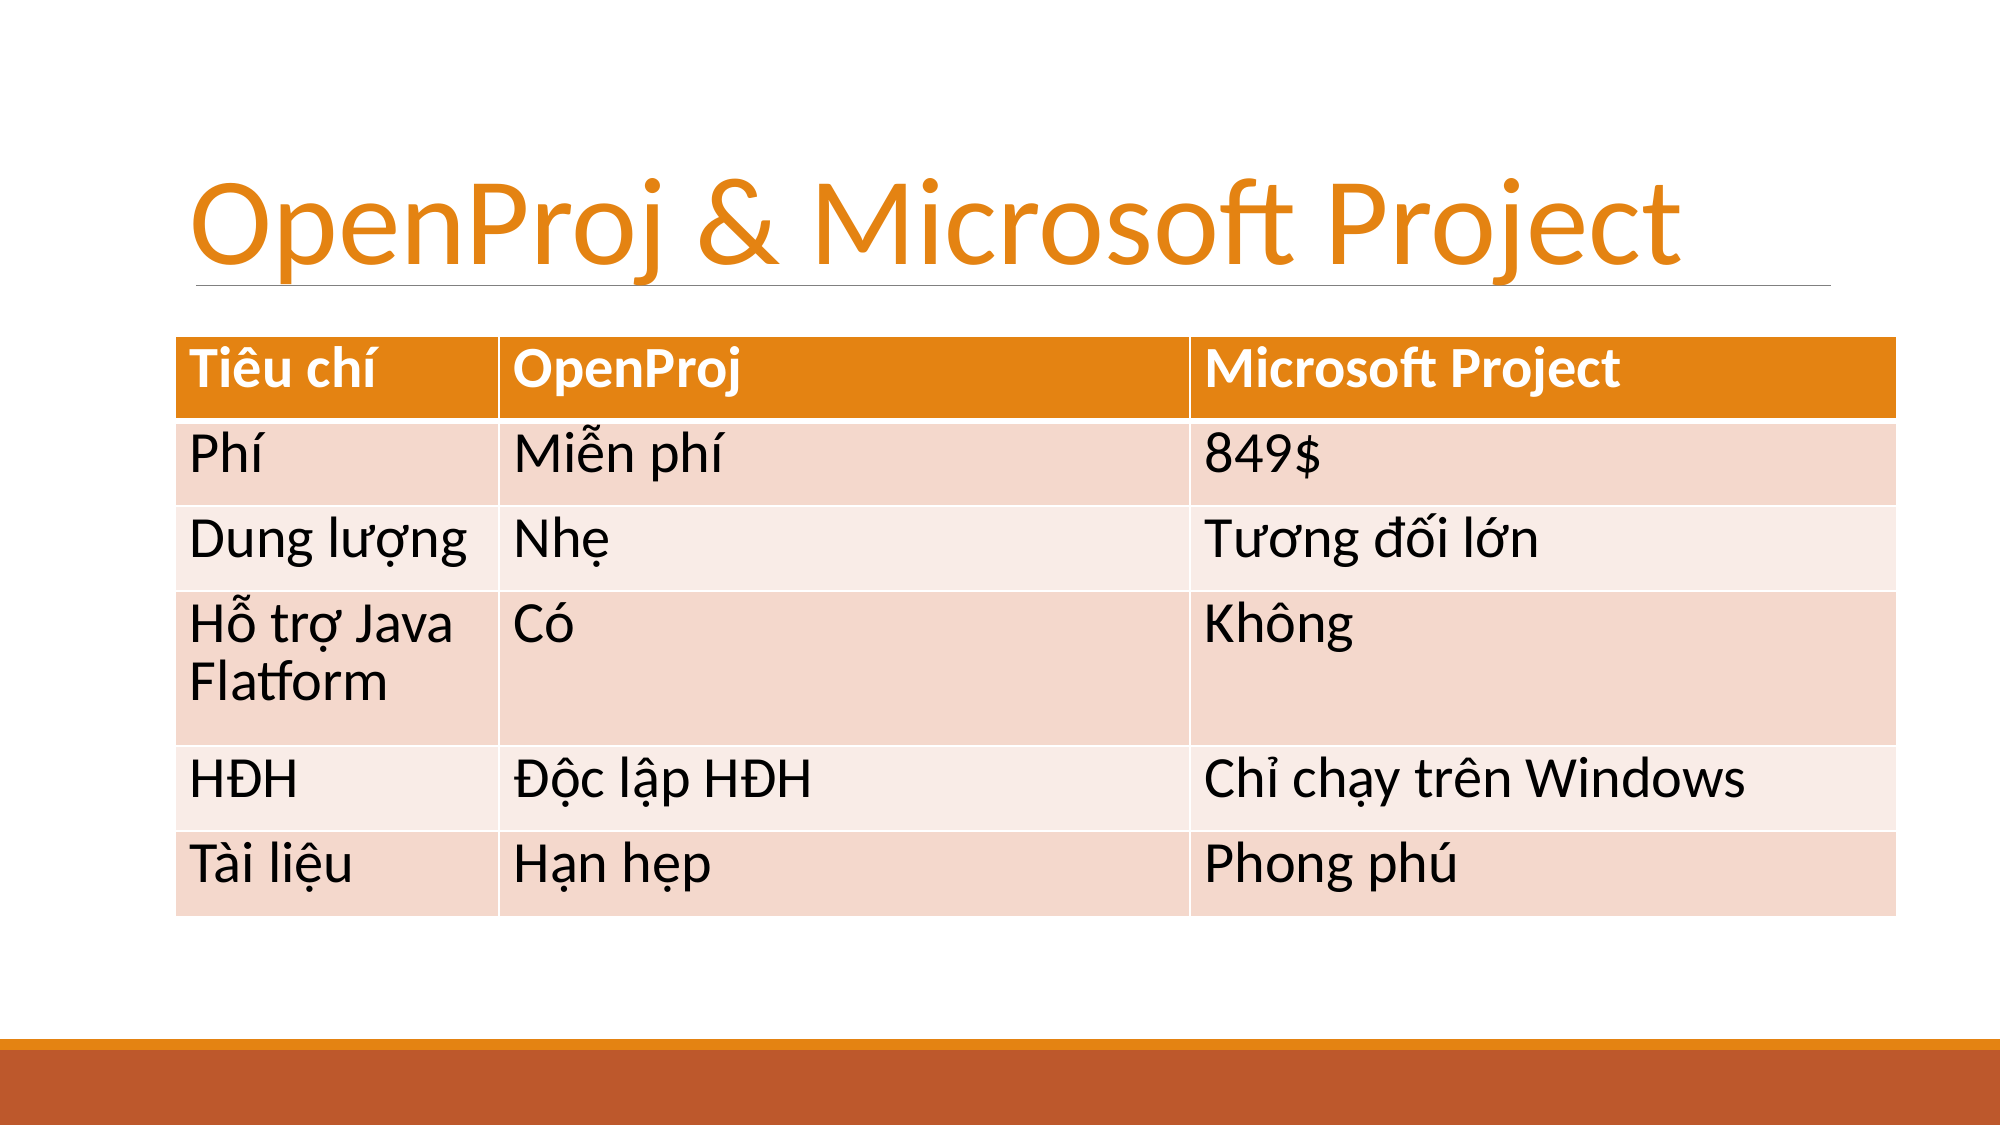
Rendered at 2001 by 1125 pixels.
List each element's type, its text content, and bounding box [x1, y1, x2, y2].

table_cell Tương đối lớn [1191, 507, 1896, 590]
table_cell Hạn hẹp [500, 832, 1189, 916]
table_header Tiêu chí [176, 337, 498, 418]
table_cell Không [1191, 592, 1896, 745]
table_header OpenProj [500, 337, 1189, 418]
table_cell Phí [176, 424, 498, 505]
table_cell 849$ [1191, 424, 1896, 505]
table_cell Miễn phí [500, 424, 1189, 505]
table_cell Tài liệu [176, 832, 498, 916]
table_cell HĐH [176, 747, 498, 830]
table_cell Độc lập HĐH [500, 747, 1189, 830]
text_box OpenProj & Microsoft Project [174, 132, 1733, 297]
table_header Microsoft Project [1191, 337, 1896, 418]
table_cell Có [500, 592, 1189, 745]
table_cell Nhẹ [500, 507, 1189, 590]
table_cell Dung lượng [176, 507, 498, 590]
table_cell Hỗ trợ Java Flatform [176, 592, 498, 745]
table_cell Phong phú [1191, 832, 1896, 916]
table_cell Chỉ chạy trên Windows [1191, 747, 1896, 830]
